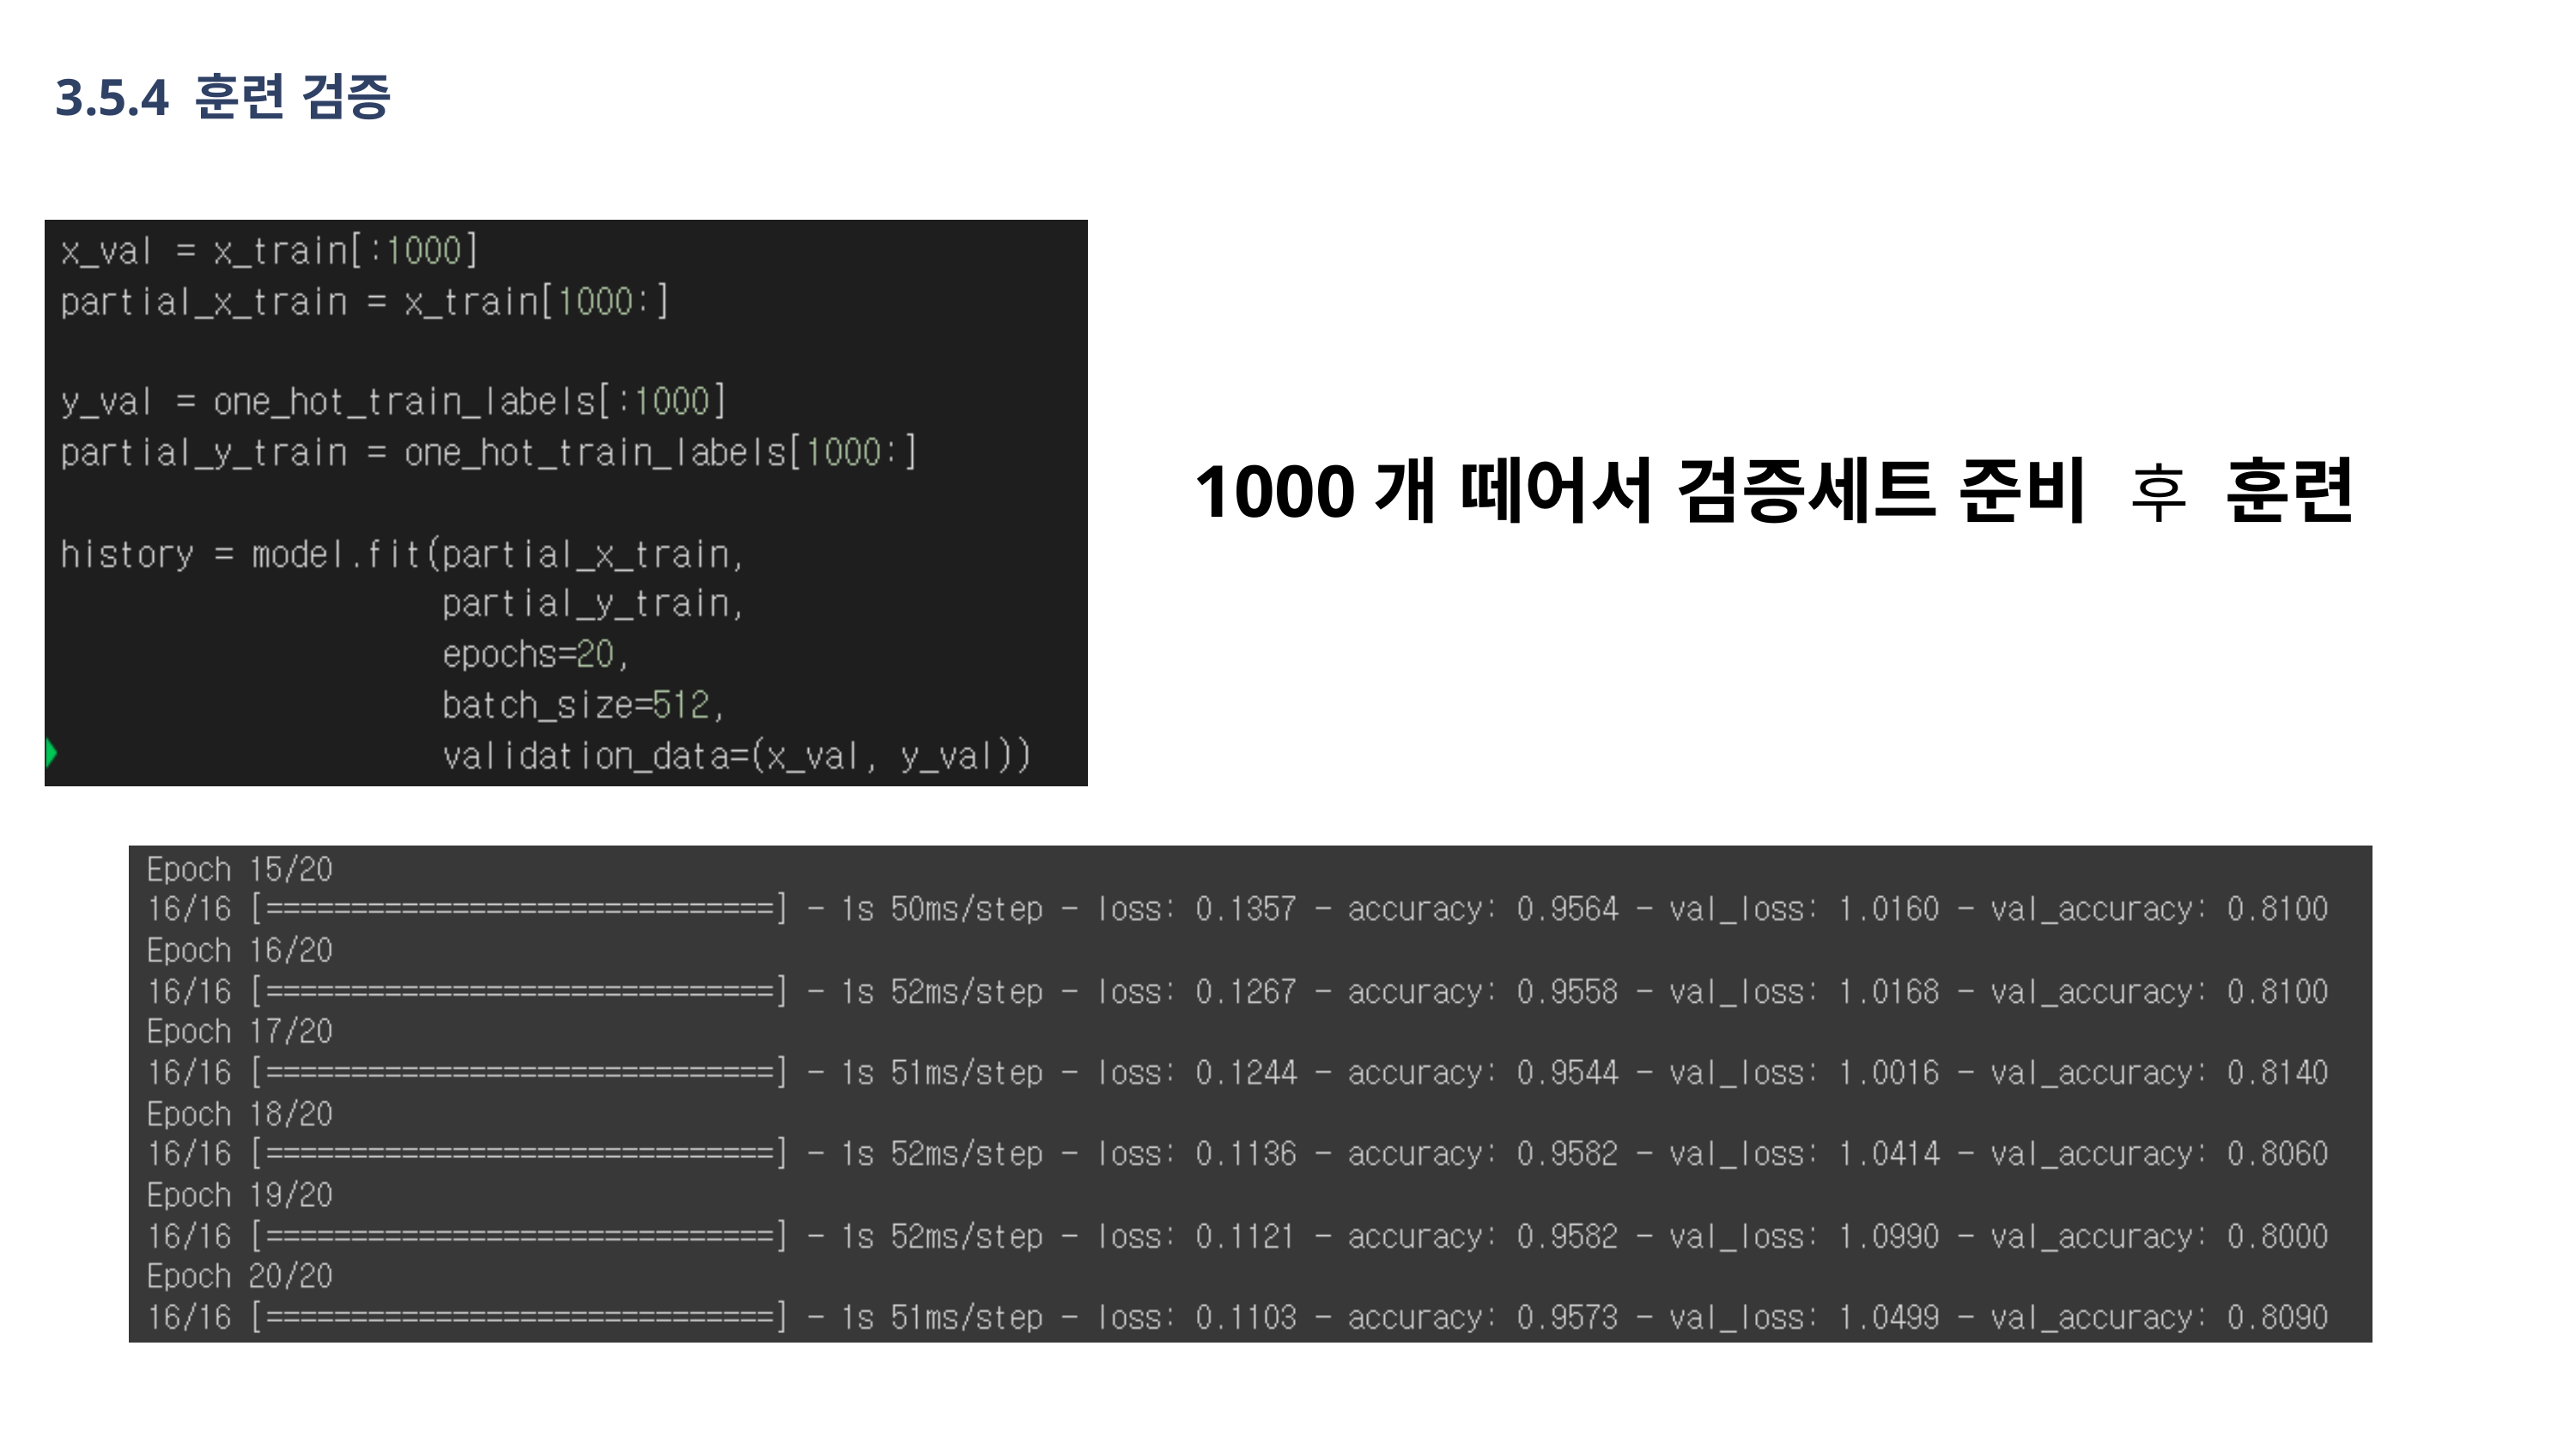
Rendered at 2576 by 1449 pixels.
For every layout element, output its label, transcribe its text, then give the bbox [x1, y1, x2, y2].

text_box 3.5.4 훈련 검증 [42, 58, 1331, 132]
text_box 1000개 떼어서 검증세트 준비 후 훈련 [1180, 440, 2576, 538]
picture [128, 846, 2372, 1343]
picture [45, 219, 1088, 786]
